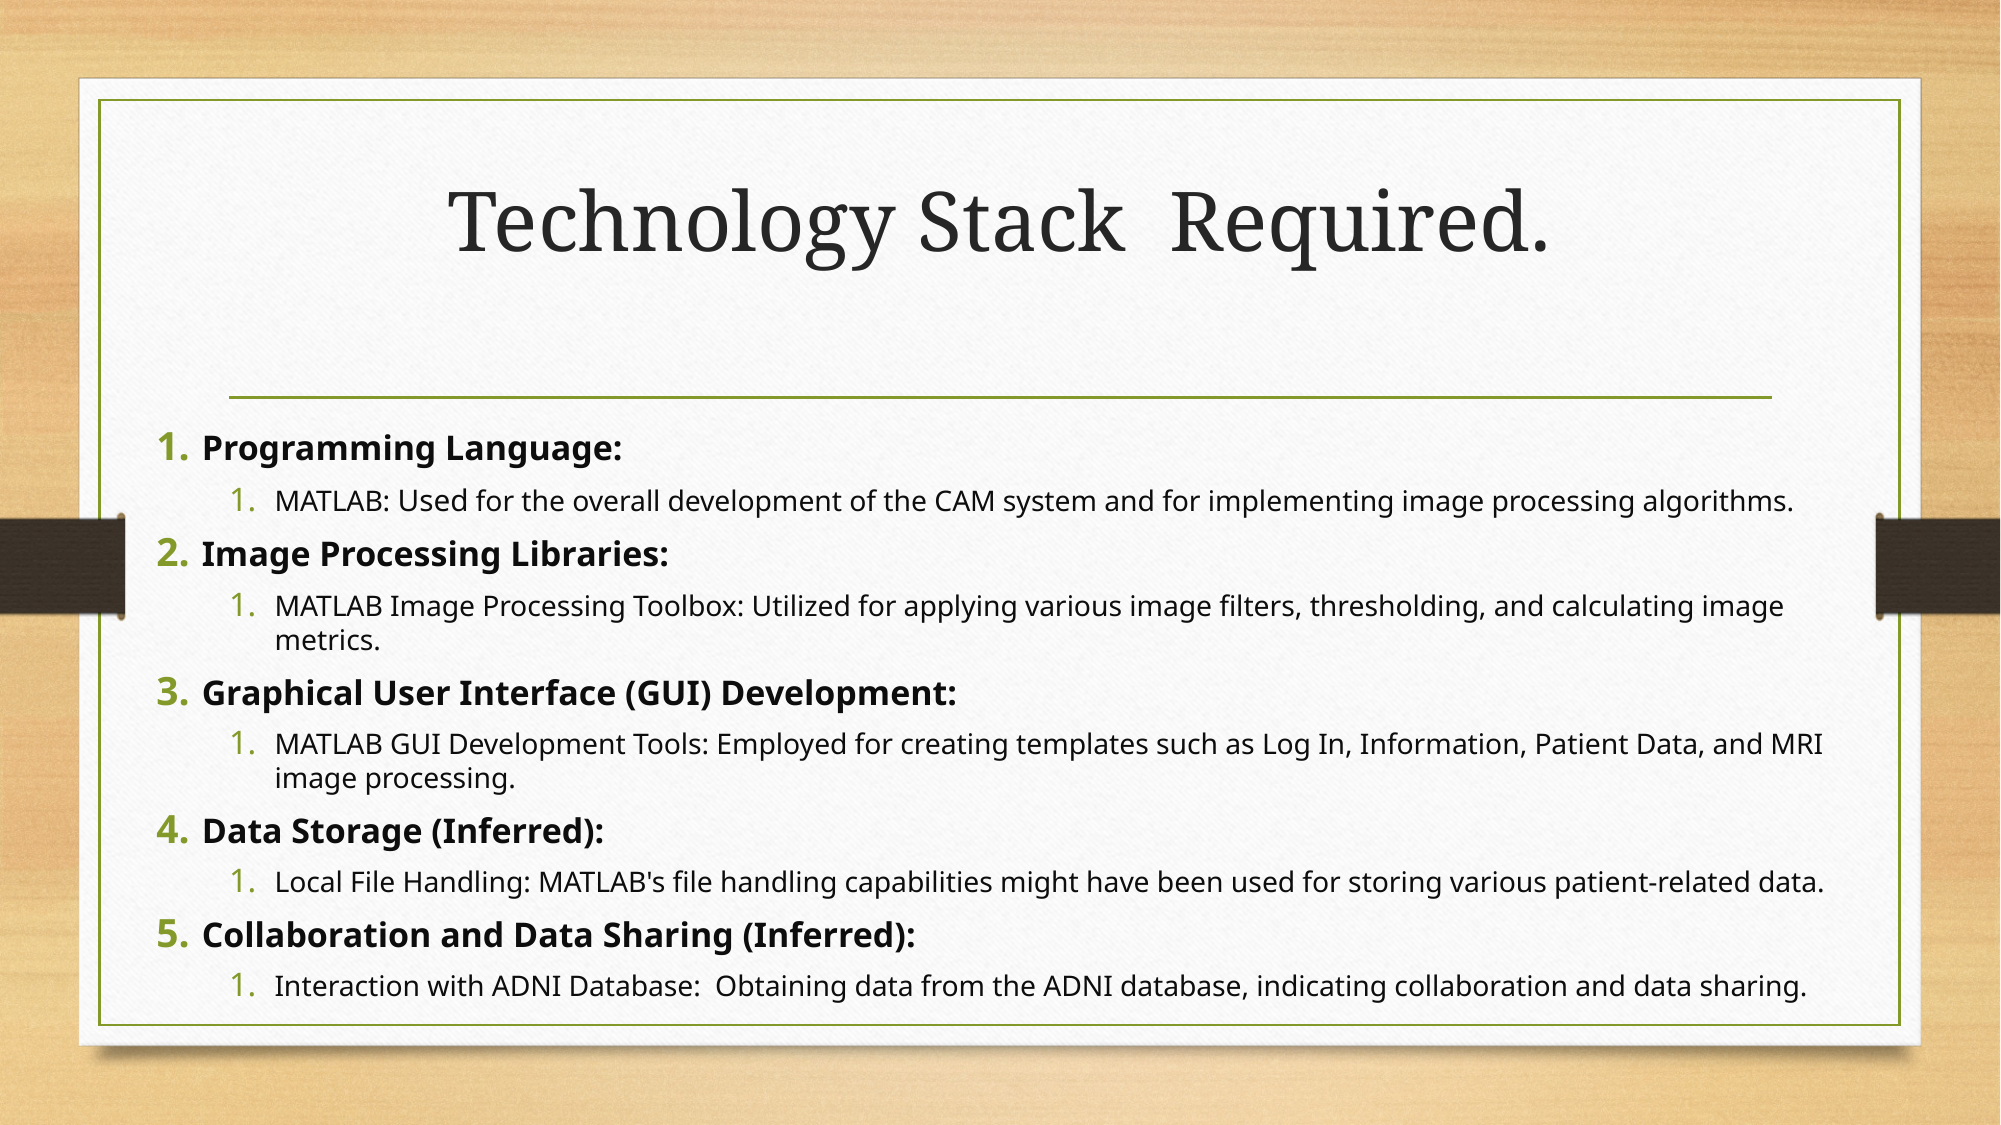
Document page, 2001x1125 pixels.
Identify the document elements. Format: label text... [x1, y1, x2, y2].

list Programming Language: MATLAB: Used for the overall development of the CAM system and for implementing image processing algorithms. Image Processing Libraries: MATLAB Image Processing Toolbox: Utilized for applying various image filters, thresholding, and calculating image metrics. Graphical User Interface (GUI) Development: MATLAB GUI Development Tools: Employed for creating templates such as Log In, Information, Patient Data, and MRI image processing. Data Storage (Inferred): Local File Handling: MATLAB's file handling capabilities might have been used for storing various patient-related data. Collaboration and Data Sharing (Inferred): Interaction with ADNI Database: Obtaining data from the ADNI database, indicating collaboration and data sharing. [141, 419, 1893, 1015]
picture [0, 0, 2001, 1125]
title Technology Stack Required. [212, 161, 1788, 375]
